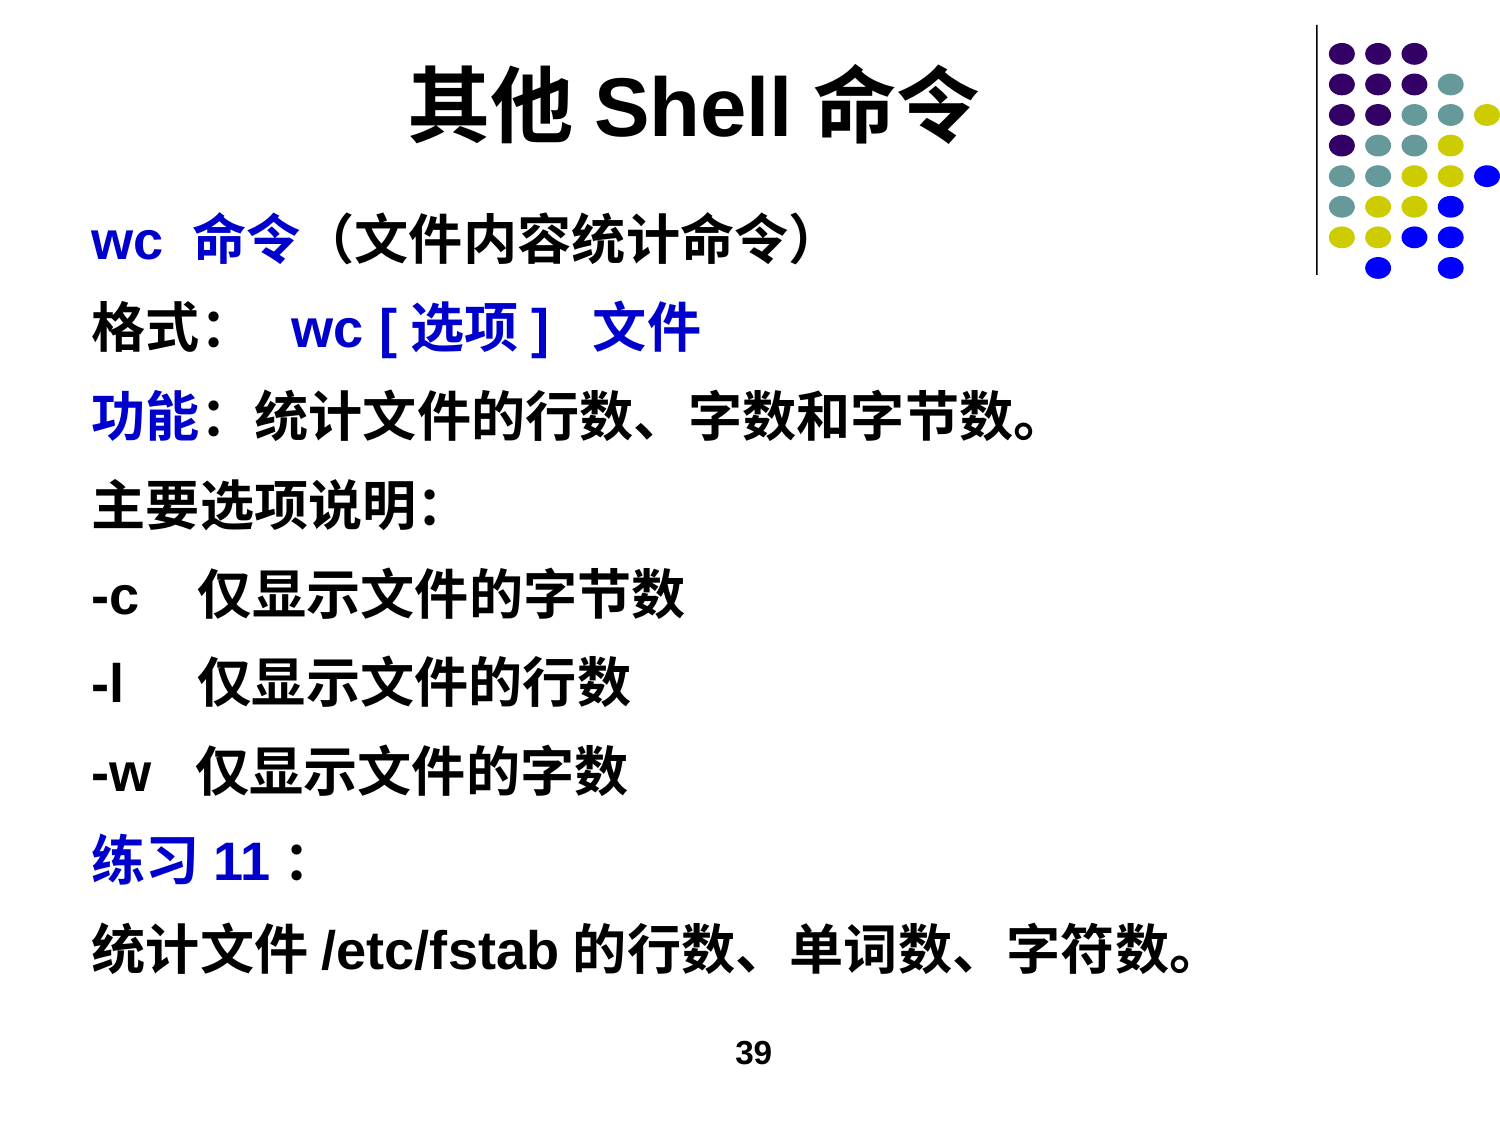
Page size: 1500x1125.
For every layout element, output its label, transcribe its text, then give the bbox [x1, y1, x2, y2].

list wc 命令（文件内容统计命令） 格式： wc [选项] 文件 功能：统计文件的行数、字数和字节数。 主要选项说明： -c 仅显示文件的字节数 -l 仅显示文件的行数 -w 仅显示文件的字数 练习11： 统计文件/etc/fstab的行数、单词数、字符数。 [76, 184, 1389, 1036]
title 其他Shell命令 [74, 19, 1313, 162]
slide_number 39 [578, 1023, 930, 1099]
